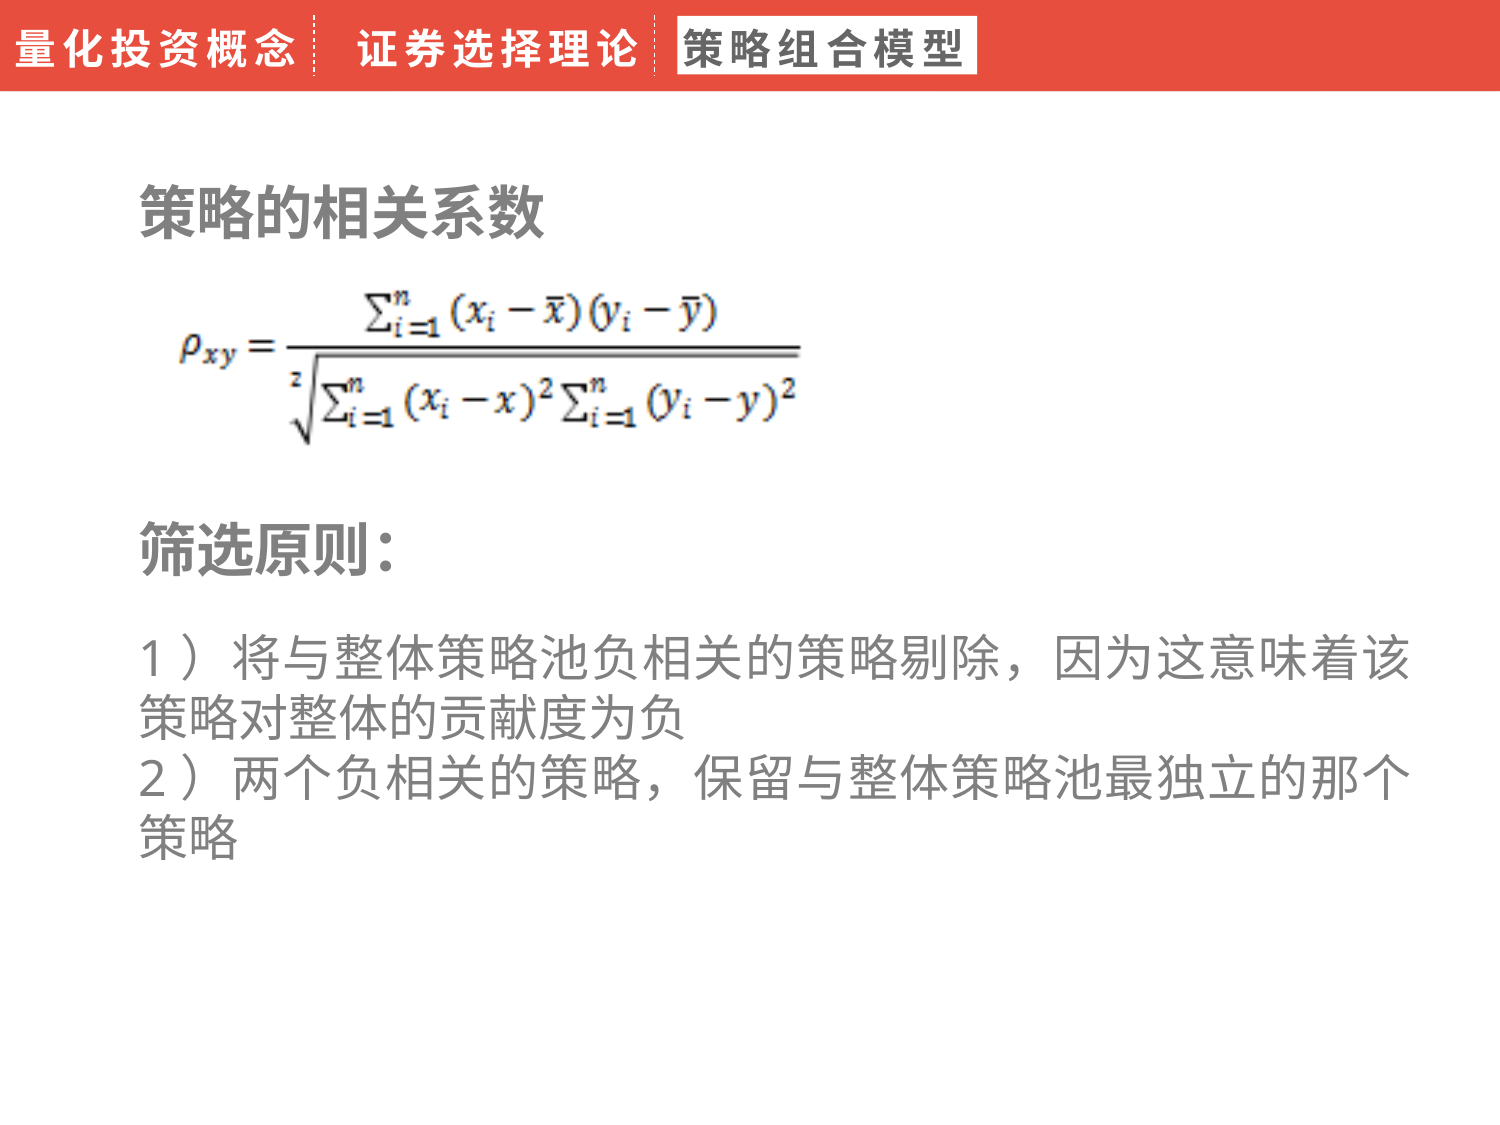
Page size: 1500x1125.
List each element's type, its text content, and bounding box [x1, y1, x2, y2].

text_box 策略的相关系数 [123, 169, 1142, 254]
text_box 证券选择理论 [335, 15, 661, 81]
text_box [0, 0, 1500, 90]
picture [123, 254, 836, 463]
text_box 筛选原则： [123, 505, 1142, 591]
text_box 策略组合模型 [667, 15, 1009, 81]
text_box 1）将与整体策略池负相关的策略剔除，因为这意味着该策略对整体的贡献度为负 2）两个负相关的策略，保留与整体策略池最独立的那个策略 [123, 618, 1427, 874]
text_box [0, 90, 1500, 1125]
text_box 量化投资概念 [0, 15, 335, 81]
